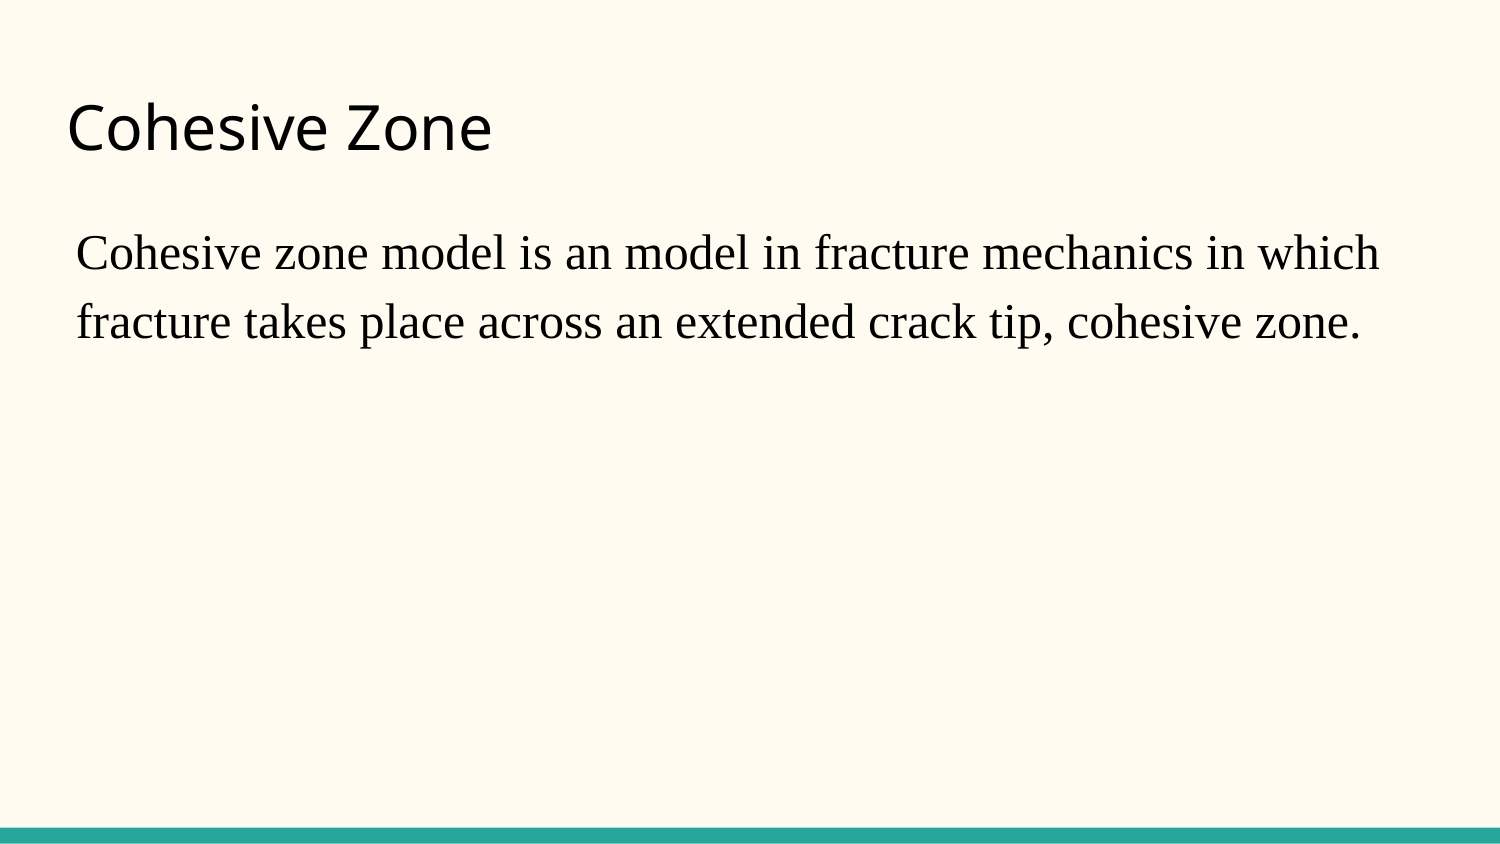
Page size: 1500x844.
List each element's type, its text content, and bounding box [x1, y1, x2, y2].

title Cohesive Zone [51, 72, 1449, 174]
list Cohesive zone model is an model in fracture mechanics in which fracture takes place across an extended crack tip, cohesive zone. [60, 195, 1459, 753]
